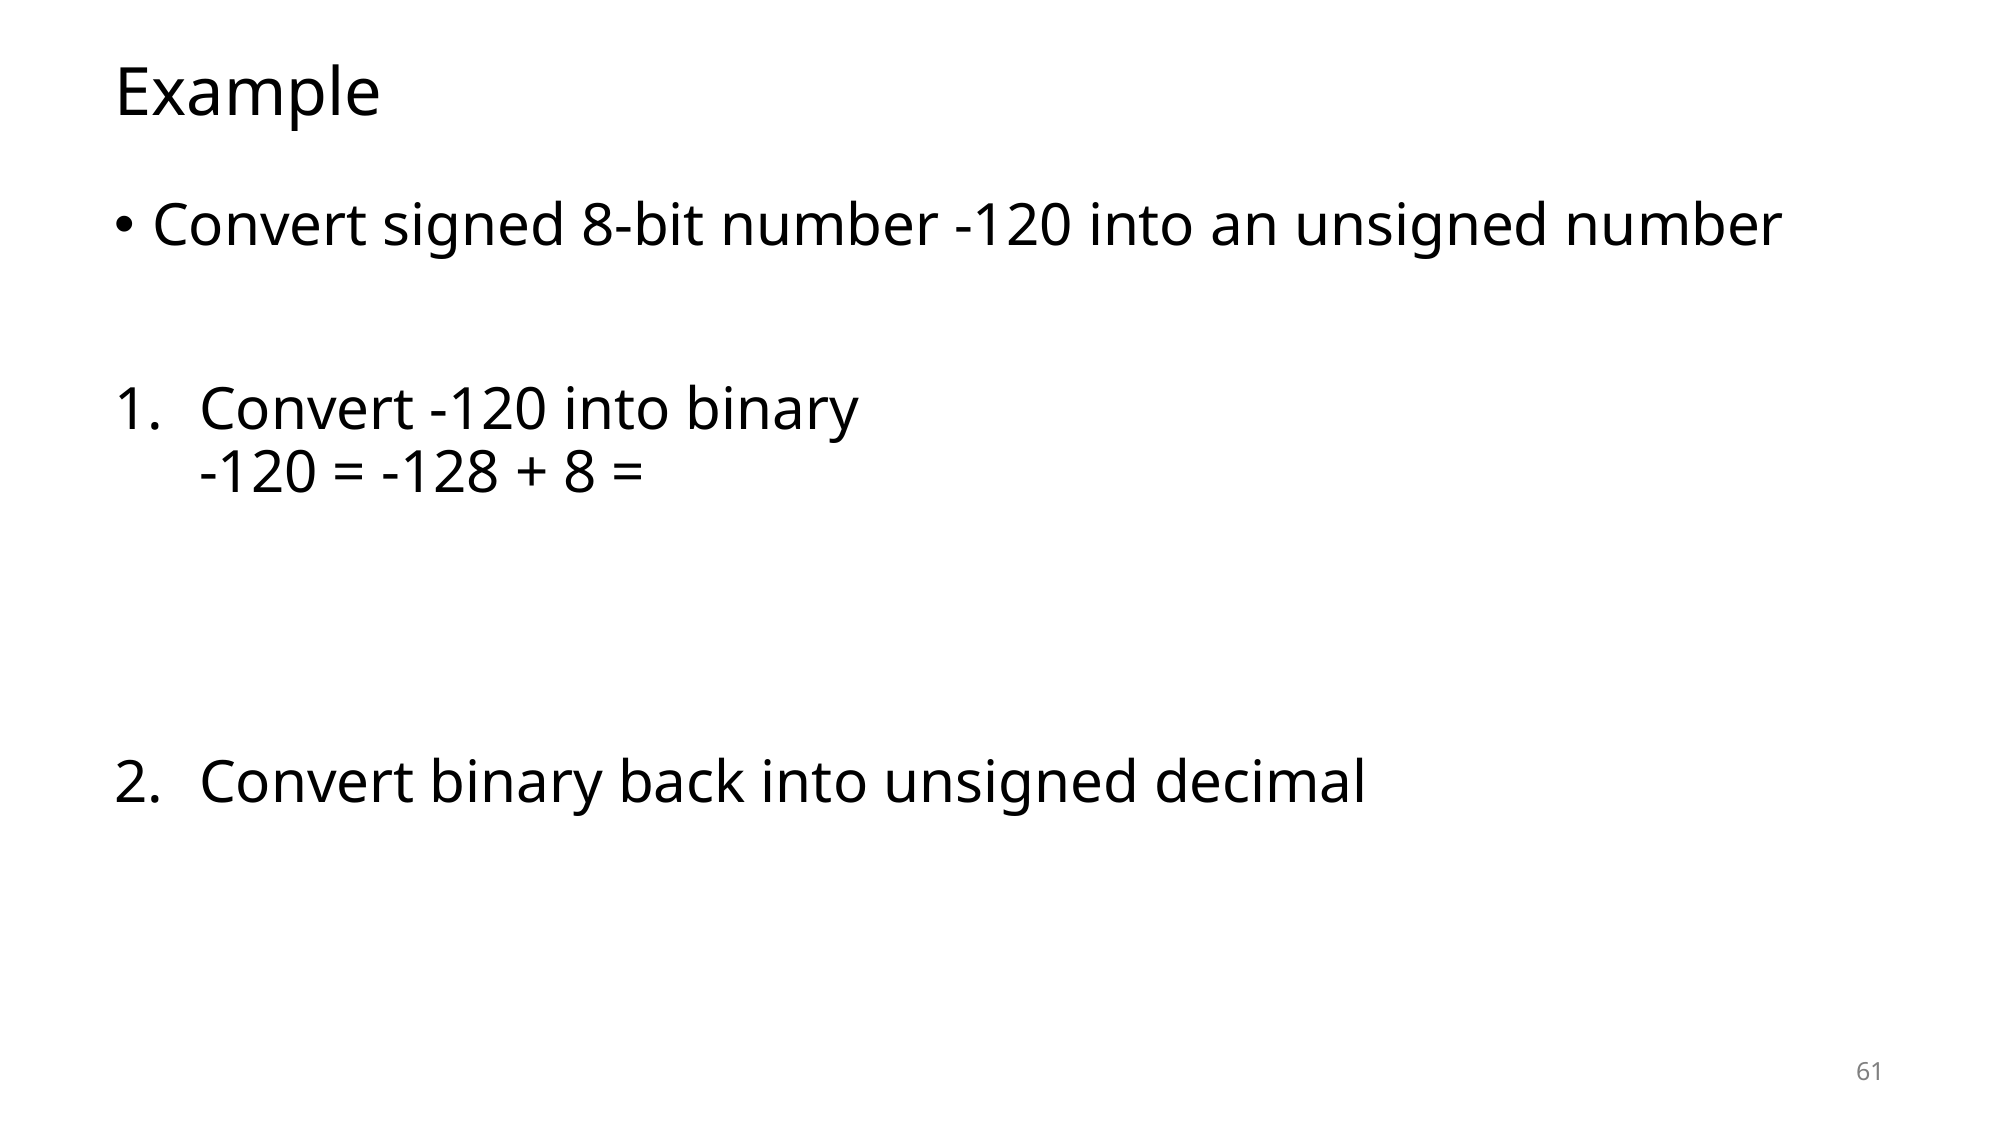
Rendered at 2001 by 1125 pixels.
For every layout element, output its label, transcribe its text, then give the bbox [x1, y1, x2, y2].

title Example [99, 37, 1900, 150]
slide_number 61 [1749, 1042, 1900, 1103]
list Convert signed 8-bit number -120 into an unsigned number Convert -120 into binary -120 = -128 + 8 = Convert binary back into unsigned decimal [99, 187, 1900, 1013]
